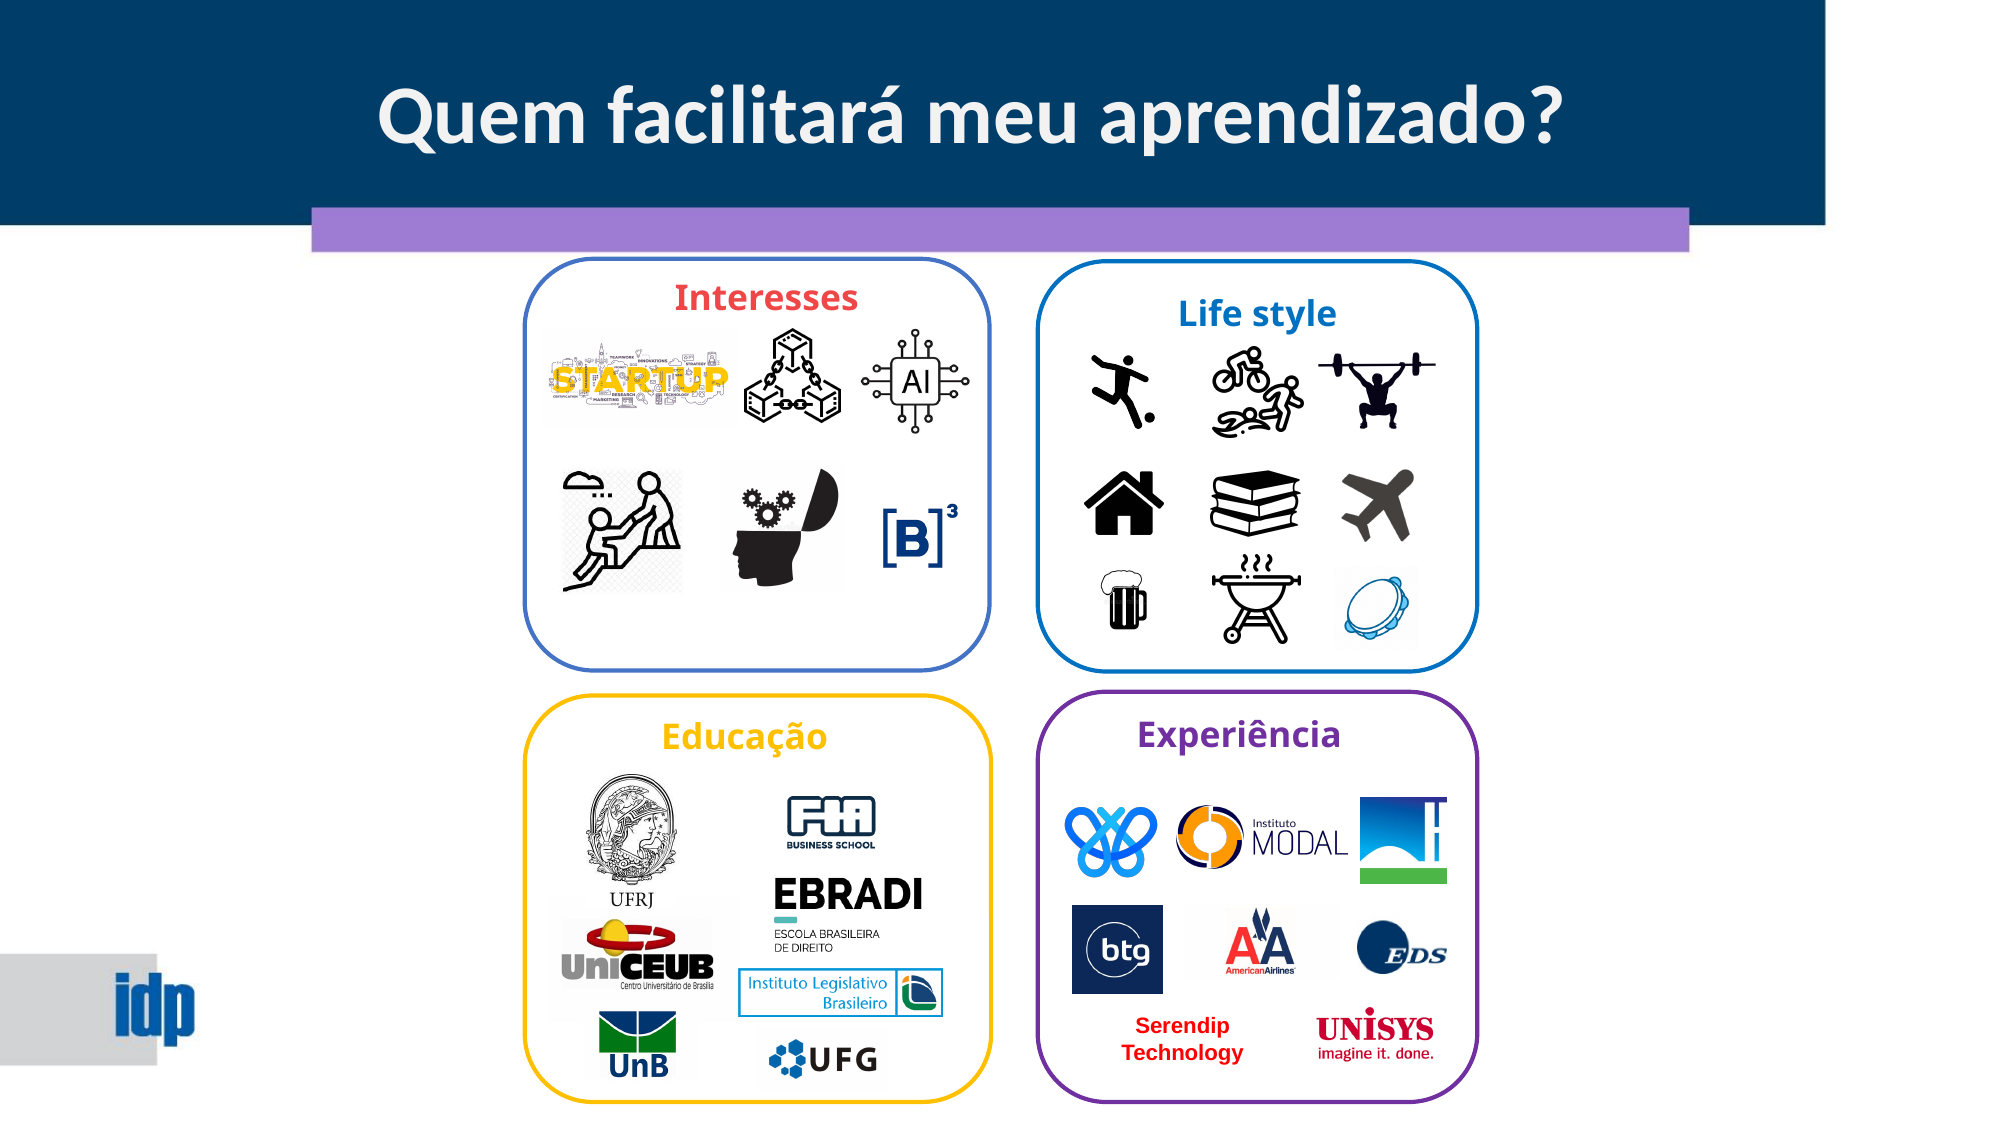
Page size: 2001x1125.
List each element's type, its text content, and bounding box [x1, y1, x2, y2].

text_box Experiência [1131, 695, 1364, 760]
text_box Interesses [673, 258, 877, 322]
text_box [522, 256, 992, 673]
text_box [1035, 689, 1480, 1105]
text_box [522, 693, 994, 1105]
text_box Serendip Technology [1102, 1003, 1263, 1073]
picture [0, 0, 2001, 1125]
text_box Life style [1176, 274, 1355, 335]
text_box [1035, 259, 1480, 674]
text_box Quem facilitará meu aprendizado? [320, 53, 1624, 169]
text_box Educação [652, 697, 854, 759]
